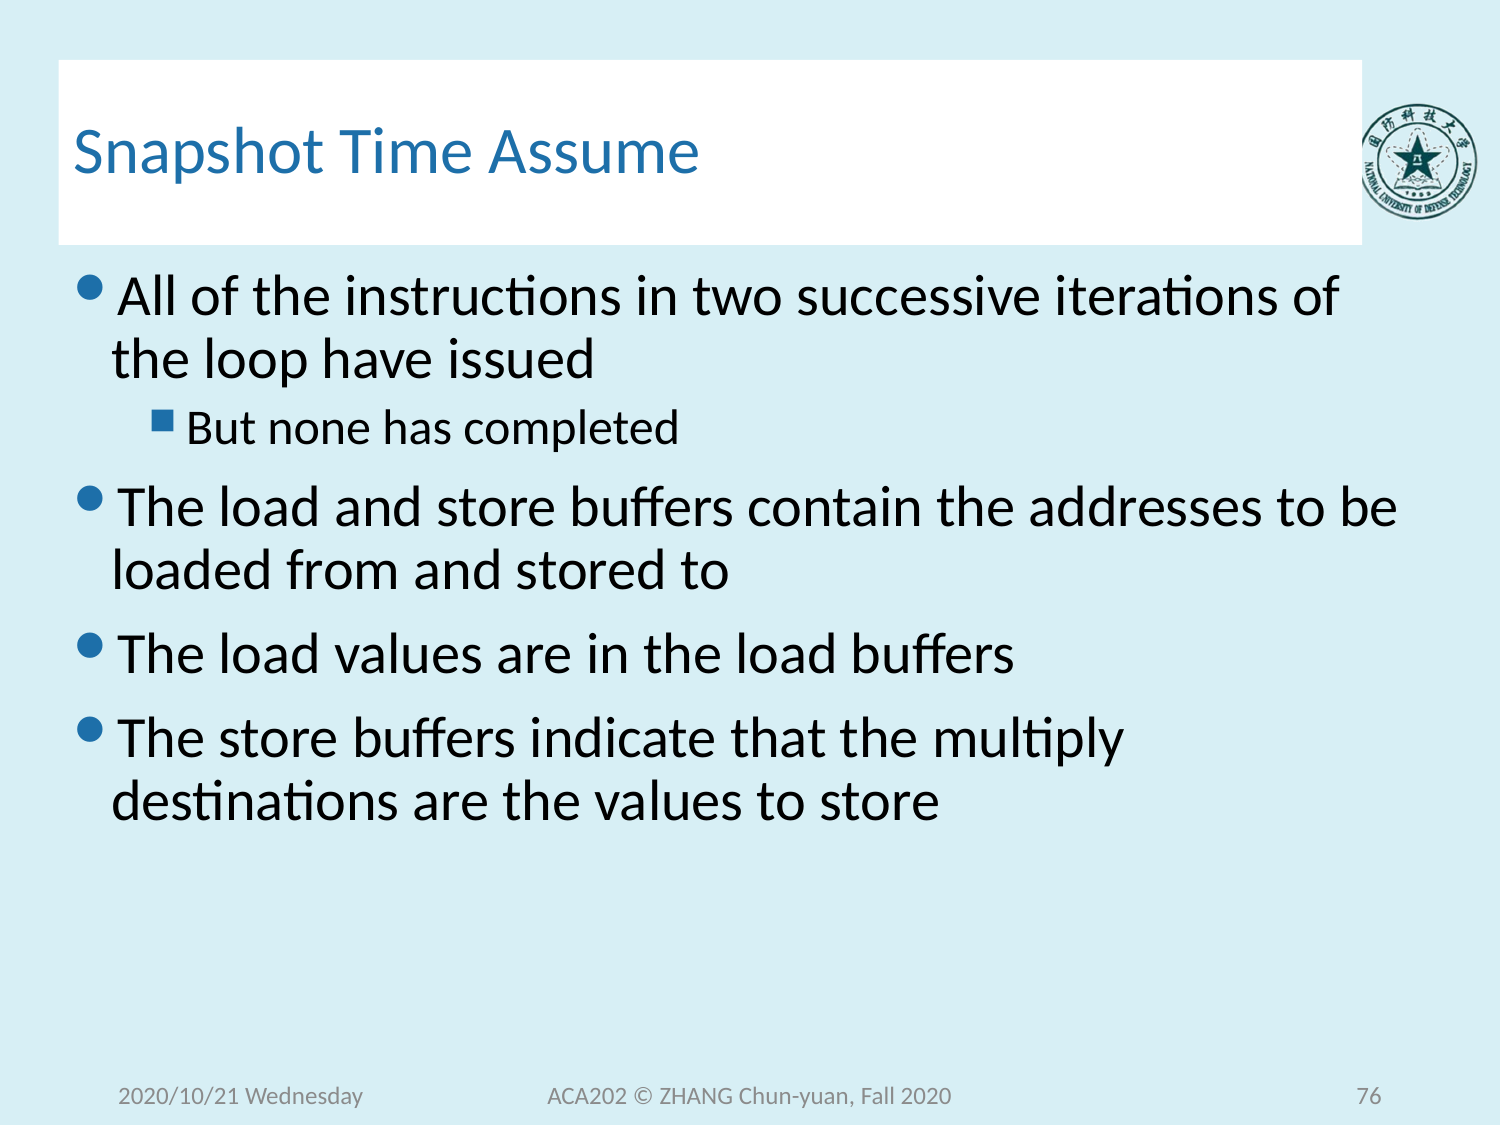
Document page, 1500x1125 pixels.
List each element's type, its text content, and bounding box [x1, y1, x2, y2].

list All of the instructions in two successive iterations of the loop have issued But none has completed The load and store buffers contain the addresses to be loaded from and stored to The load values are in the load buffers The store buffers indicate that the multiply destinations are the values to store [58, 257, 1442, 1055]
picture [1363, 102, 1480, 224]
title Snapshot Time Assume [58, 59, 1363, 245]
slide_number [103, 1064, 441, 1125]
slide_number 76 [1059, 1064, 1397, 1125]
footer ACA202 © ZHANG Chun-yuan, Fall 2020 [496, 1064, 1004, 1125]
